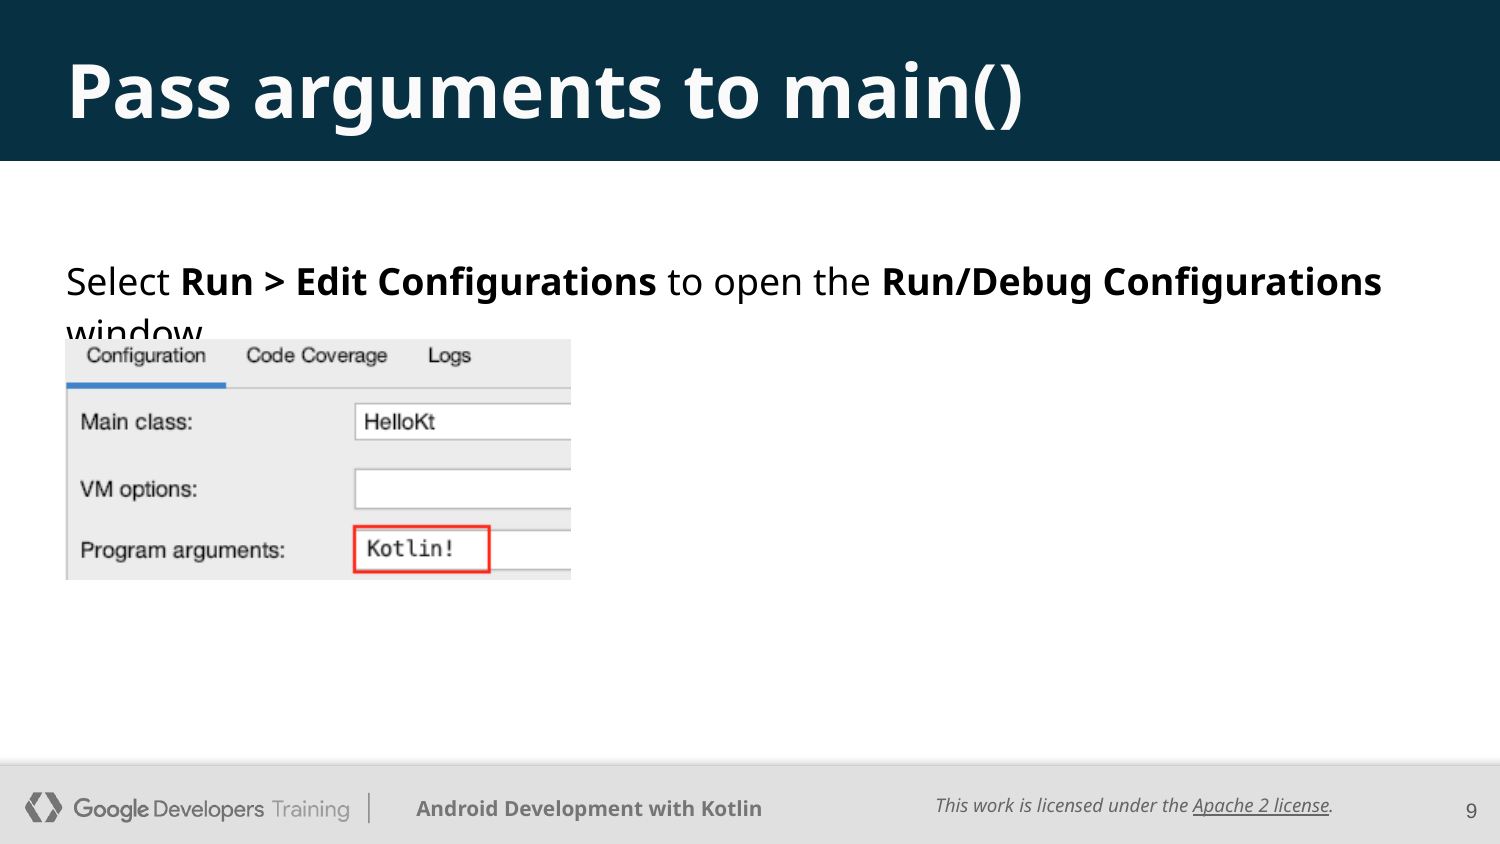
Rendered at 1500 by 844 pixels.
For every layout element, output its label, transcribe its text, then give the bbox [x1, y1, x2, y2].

picture [0, 161, 1500, 844]
list Select Run > Edit Configurations to open the Run/Debug Configurations window. [51, 236, 1461, 301]
title Pass arguments to main() [51, 28, 1449, 122]
slide_number ‹#› [1402, 777, 1493, 842]
